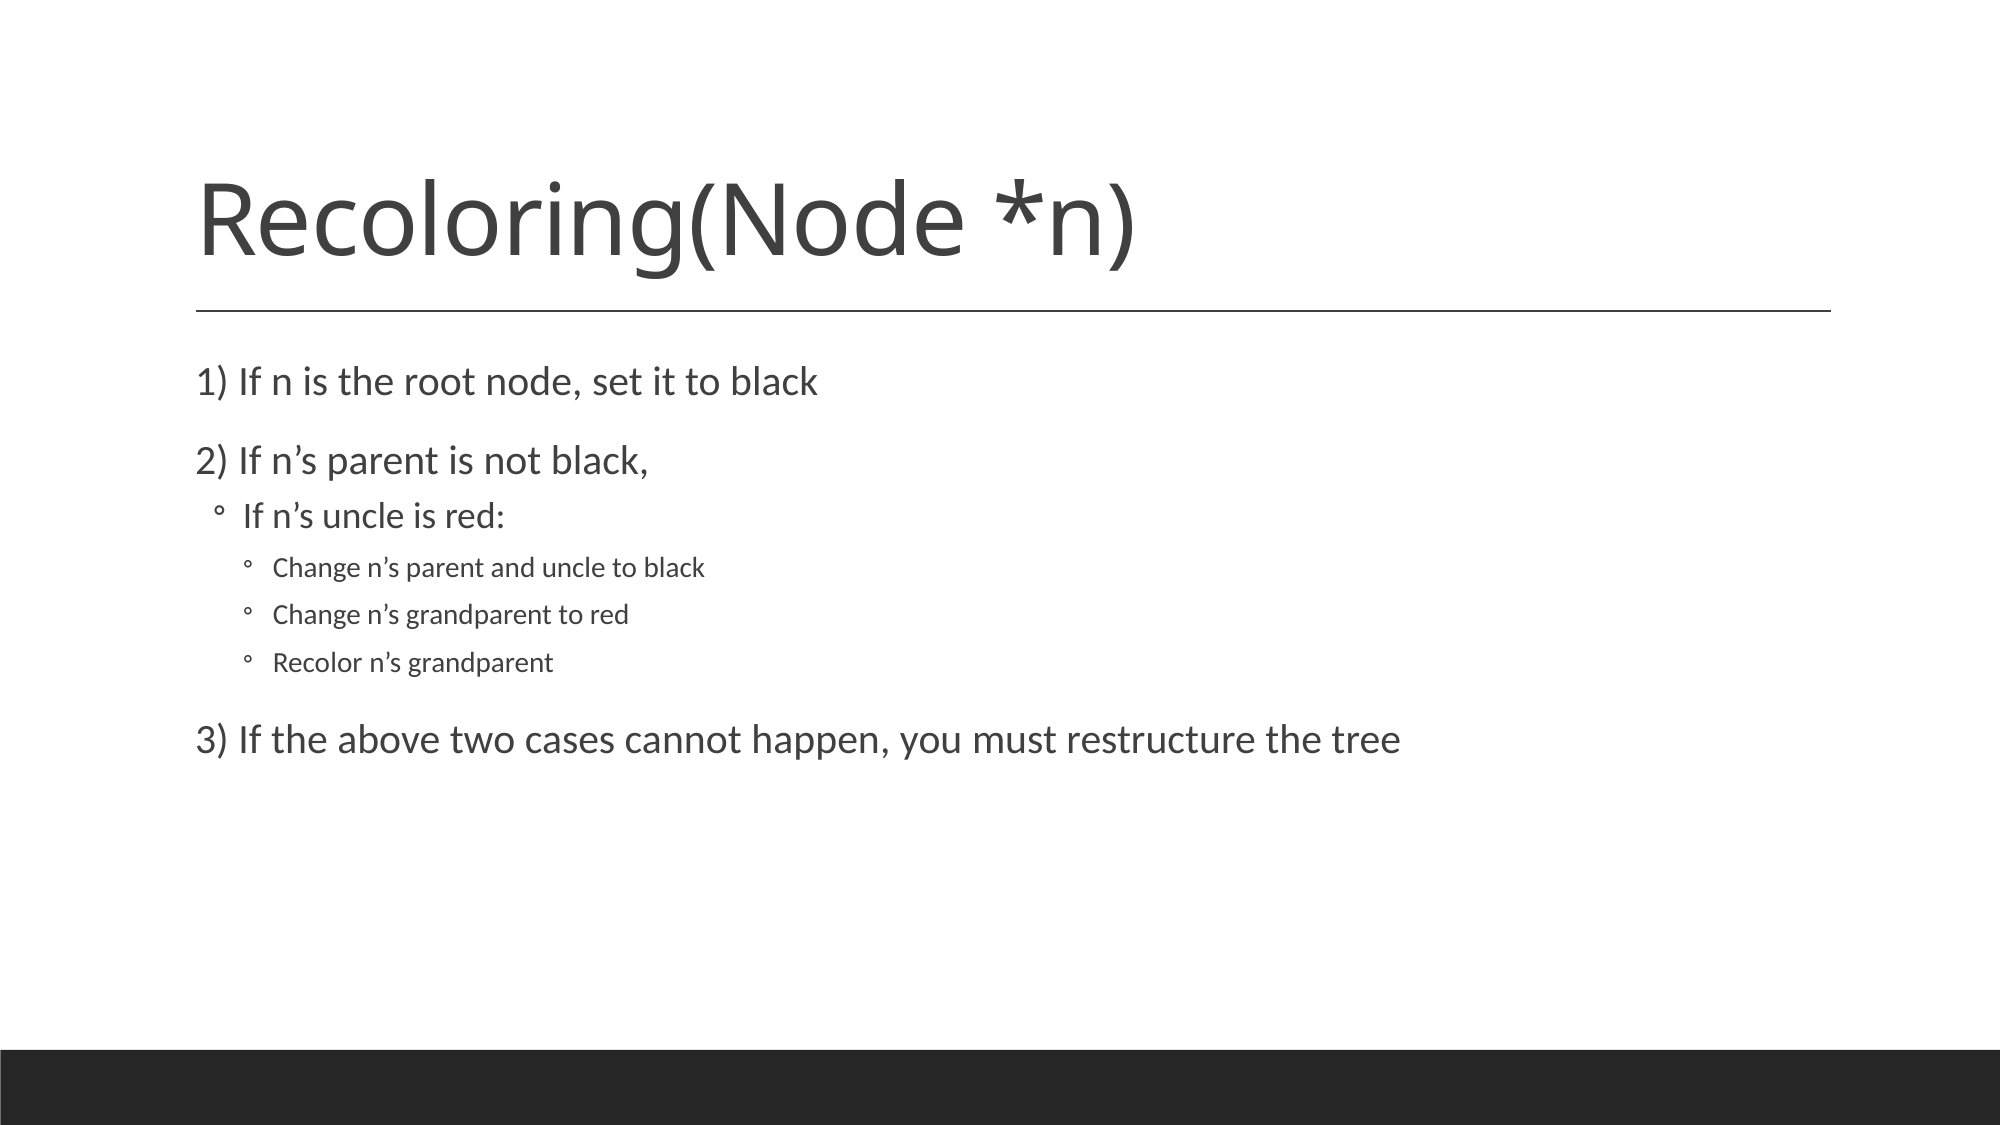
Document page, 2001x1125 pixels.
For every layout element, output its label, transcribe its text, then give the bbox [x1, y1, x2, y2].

list 1) If n is the root node, set it to black 2) If n’s parent is not black, If n’s uncle is red: Change n’s parent and uncle to black Change n’s grandparent to red Recolor n’s grandparent 3) If the above two cases cannot happen, you must restructure the tree [180, 345, 1830, 963]
title Recoloring(Node *n) [180, 47, 1830, 285]
